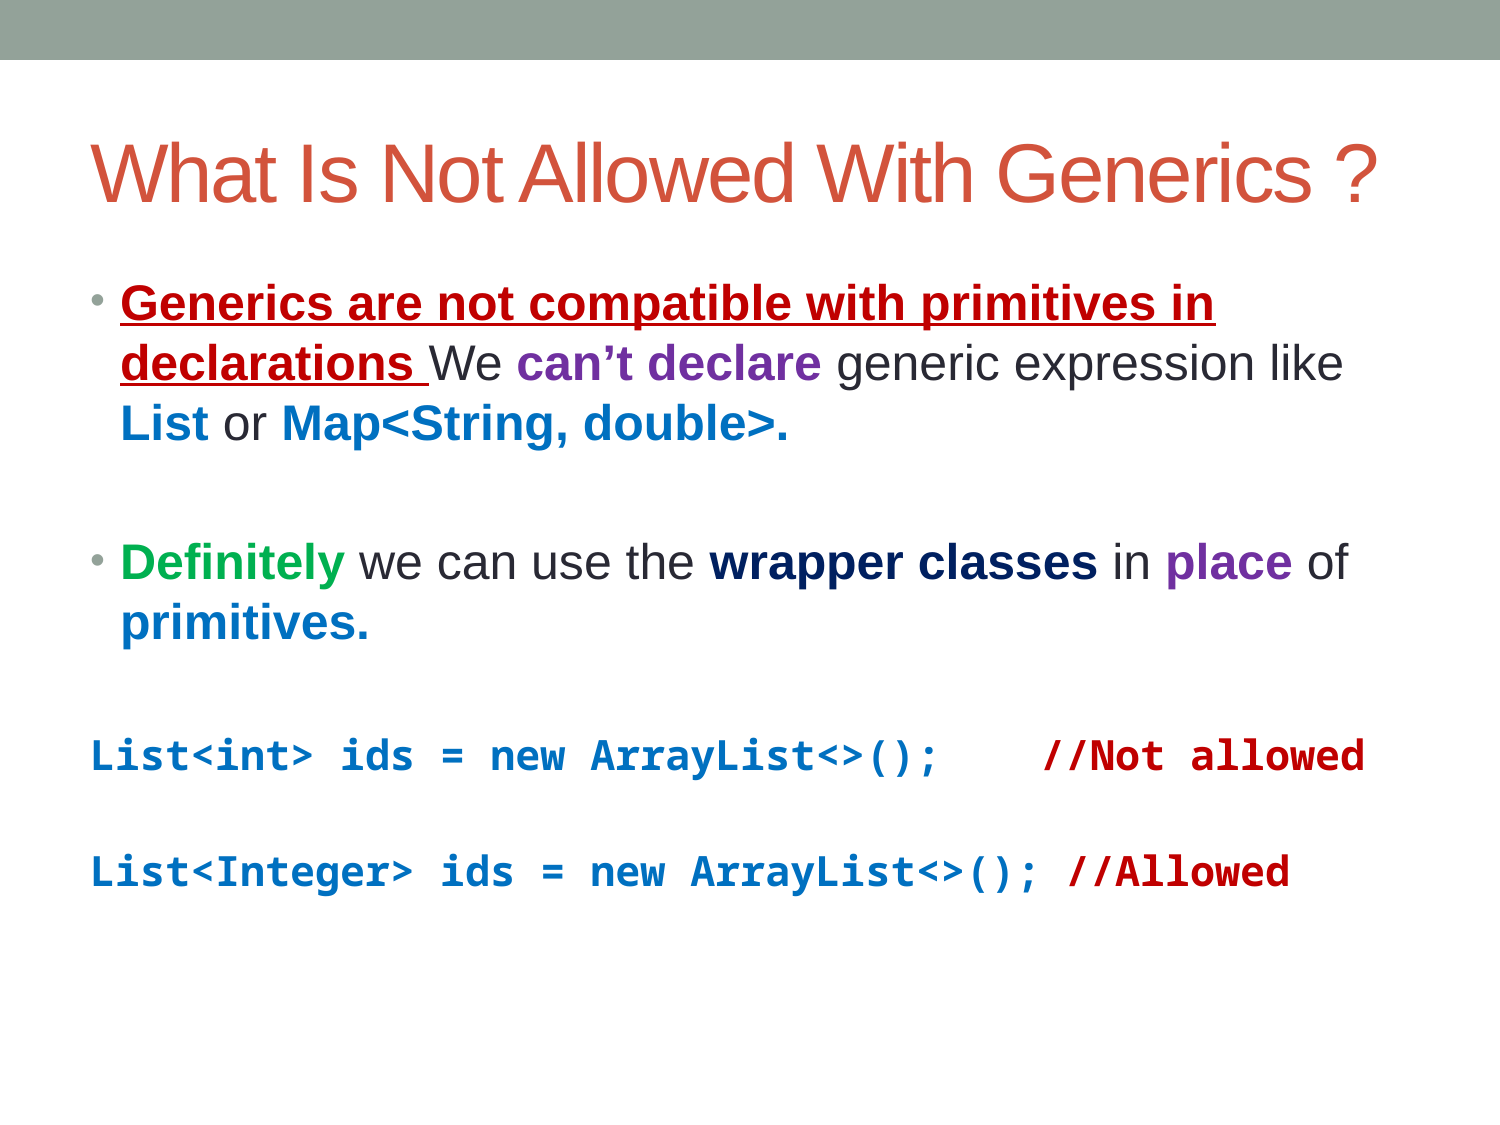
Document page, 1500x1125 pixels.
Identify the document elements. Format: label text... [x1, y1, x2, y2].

list Generics are not compatible with primitives in declarations We can’t declare generic expression like List or Map<String, double>. Definitely we can use the wrapper classes in place of primitives. List<int> ids = new ArrayList<>(); //Not allowed List<Integer> ids = new ArrayList<>(); //Allowed [75, 262, 1425, 1063]
title What Is Not Allowed With Generics ? [75, 87, 1425, 250]
